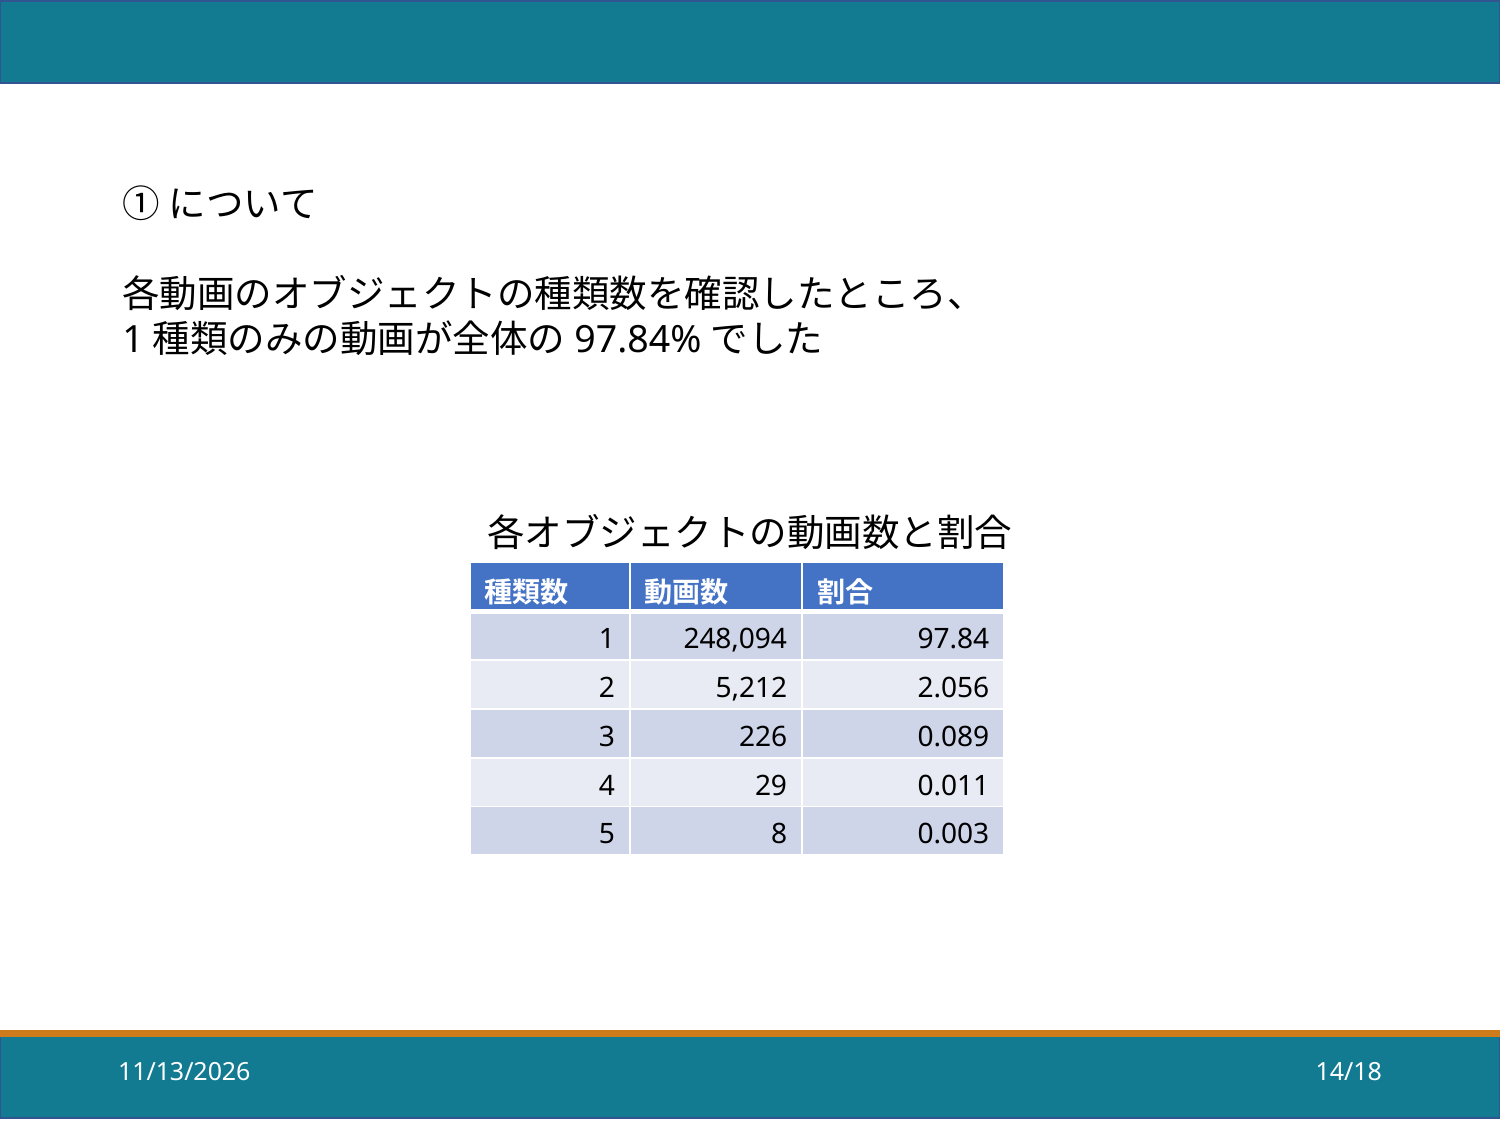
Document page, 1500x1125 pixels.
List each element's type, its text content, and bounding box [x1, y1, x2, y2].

table_cell 5 [471, 807, 629, 854]
table_cell 29 [631, 759, 801, 806]
table_cell 1 [471, 614, 629, 659]
table_cell 97.84 [803, 614, 1003, 659]
table_cell 3 [471, 710, 629, 757]
table_cell 248,094 [631, 614, 801, 659]
table_cell 2.056 [803, 661, 1003, 708]
table_cell 4 [471, 759, 629, 806]
slide_number 14/18 [1059, 1042, 1397, 1103]
text_box ①について 各動画のオブジェクトの種類数を確認したところ、 1種類のみの動画が全体の97.84%でした [107, 172, 1000, 367]
table_cell 8 [631, 807, 801, 854]
table_header 種類数 [471, 563, 629, 609]
table_header 割合 [803, 563, 1003, 609]
text_box 各オブジェクトの動画数と割合 [472, 501, 1028, 562]
table_cell 0.003 [803, 807, 1003, 854]
table_cell 5,212 [631, 661, 801, 708]
table_cell 2 [471, 661, 629, 708]
table_cell 0.089 [803, 710, 1003, 757]
table_header 動画数 [631, 563, 801, 609]
table_cell 226 [631, 710, 801, 757]
table_cell 0.011 [803, 759, 1003, 806]
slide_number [103, 1042, 441, 1103]
